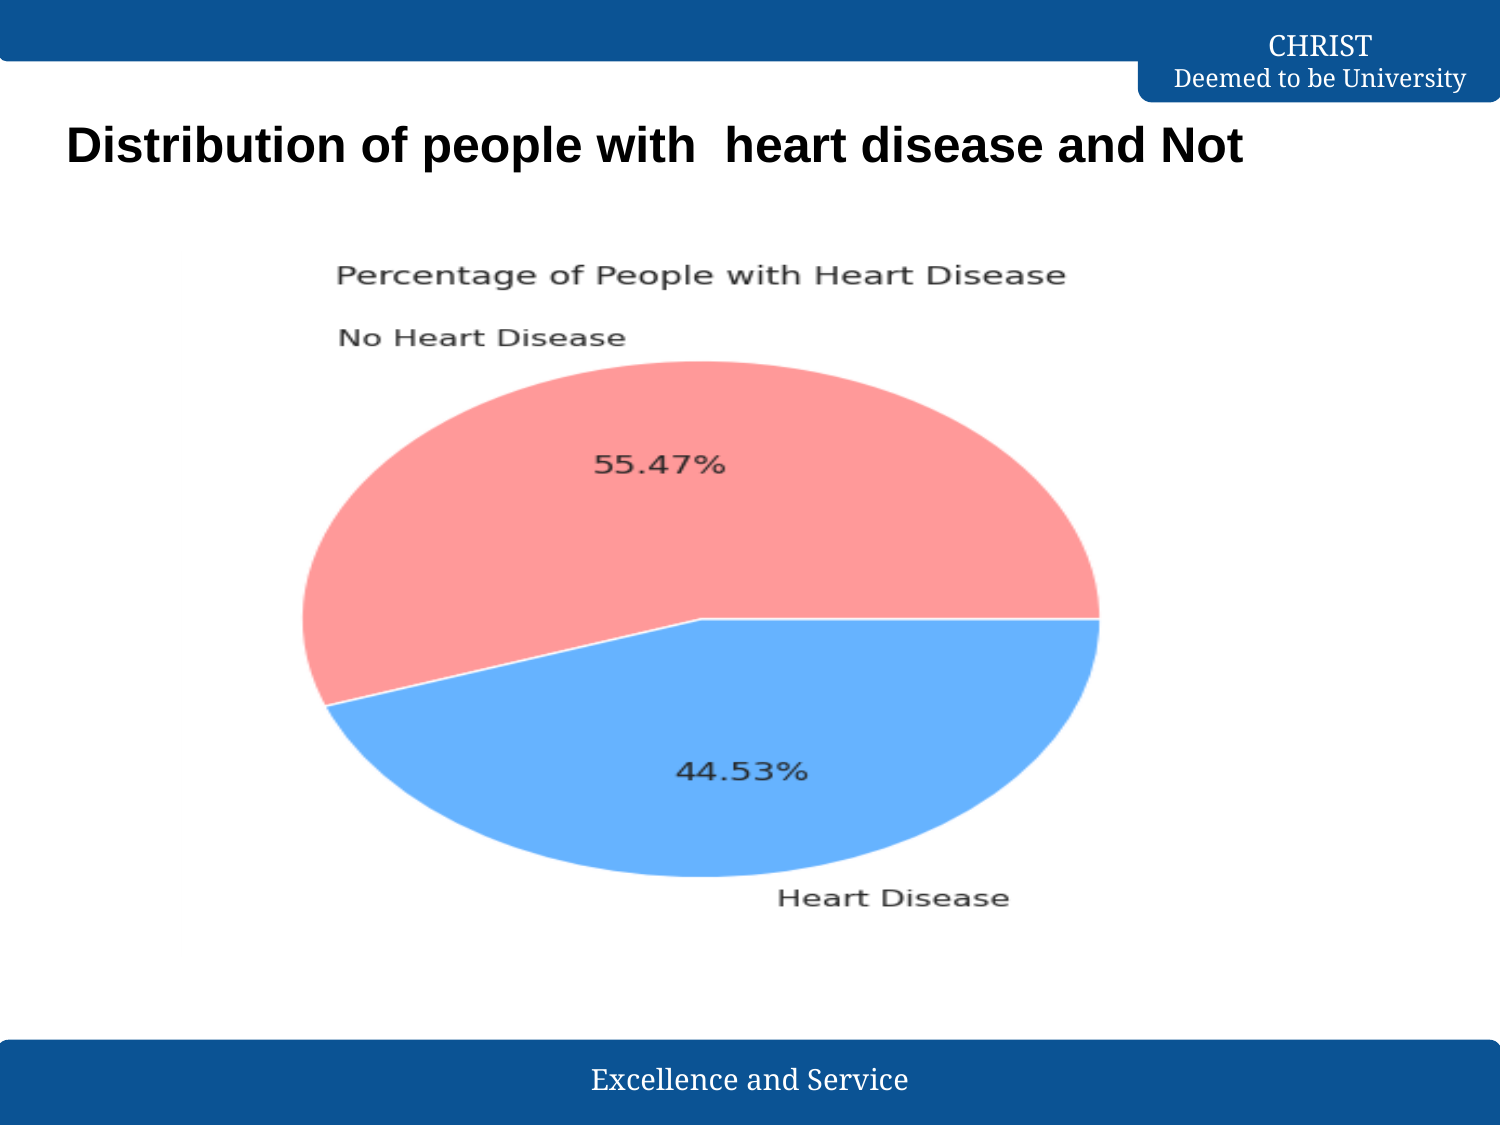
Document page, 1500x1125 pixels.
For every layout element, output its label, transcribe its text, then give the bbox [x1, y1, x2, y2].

picture [180, 251, 1222, 957]
title Distribution of people with heart disease and Not [51, 97, 1449, 223]
